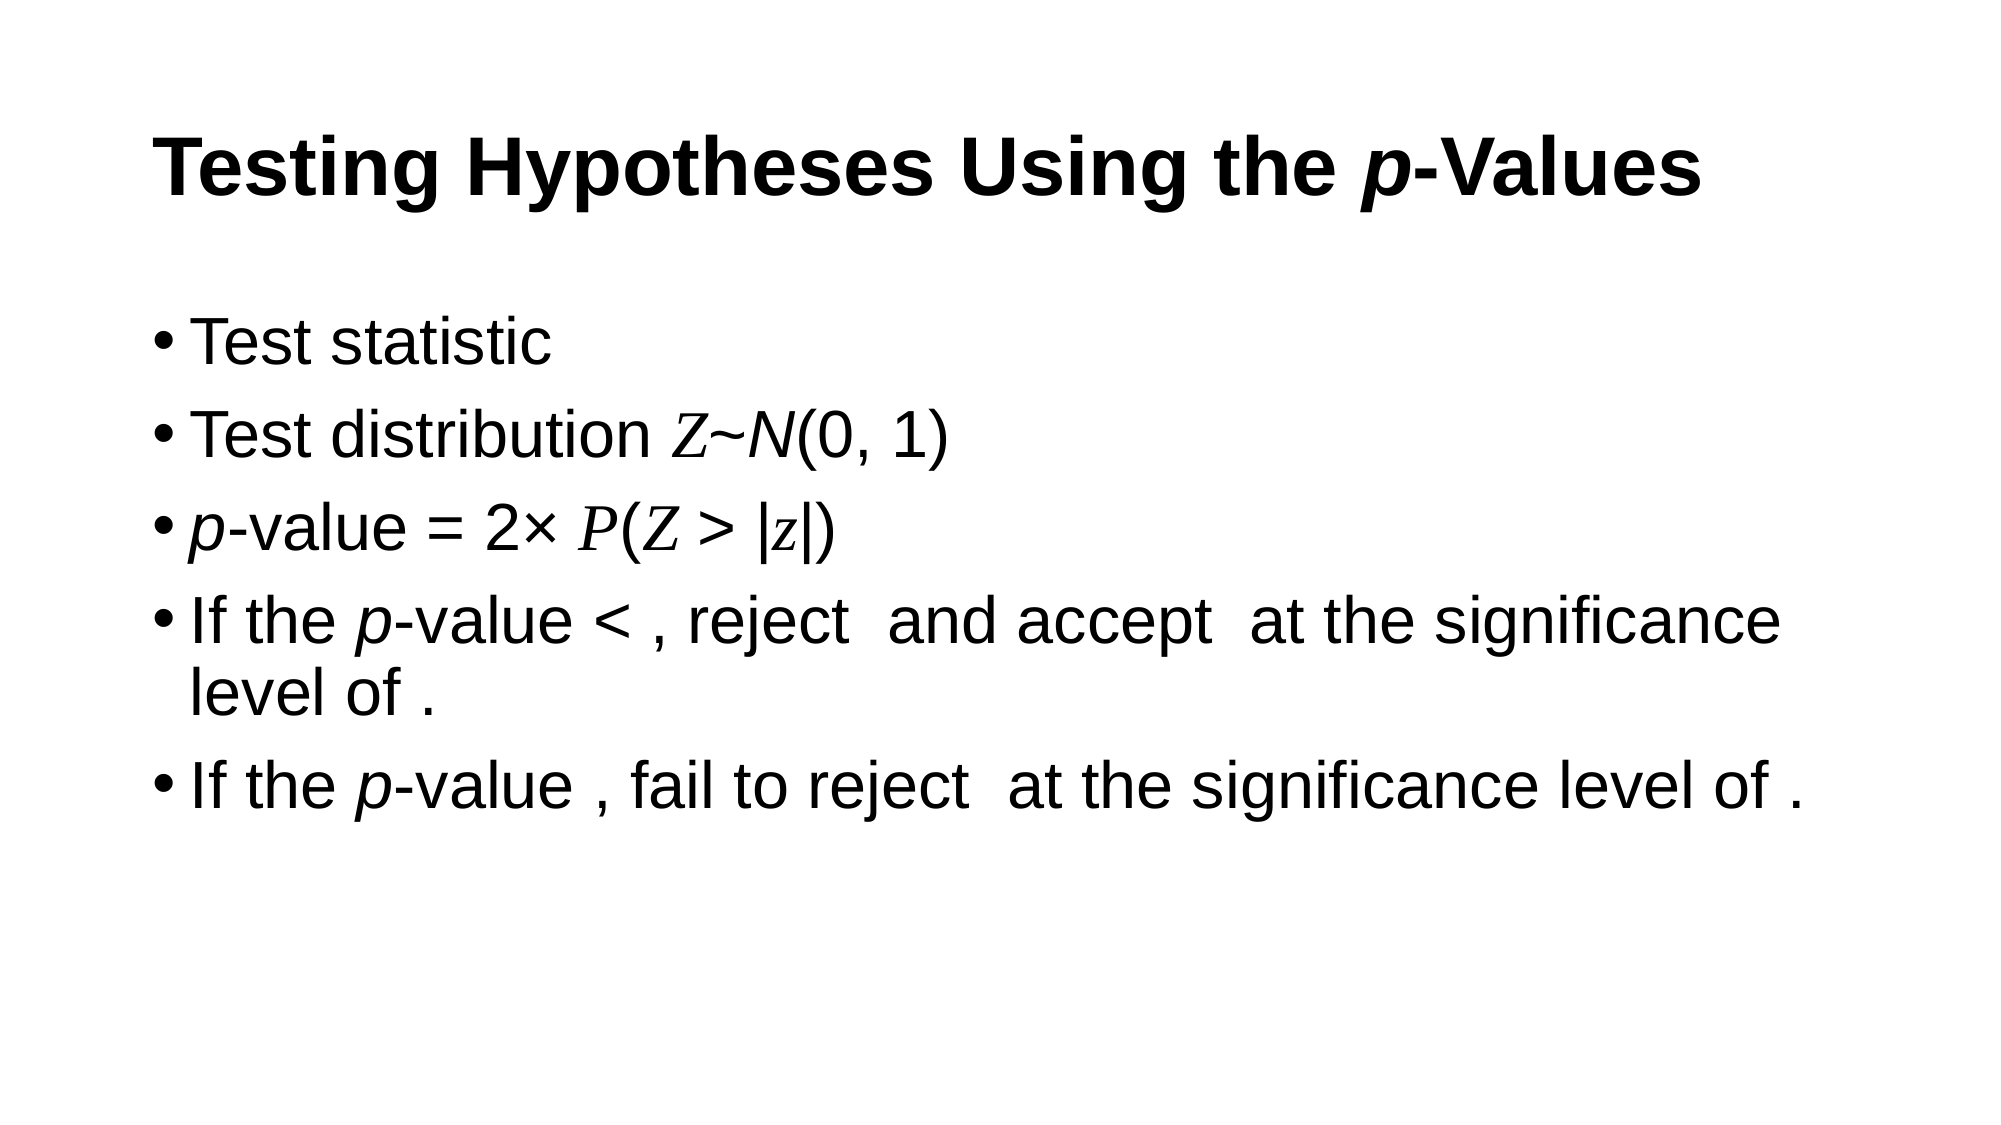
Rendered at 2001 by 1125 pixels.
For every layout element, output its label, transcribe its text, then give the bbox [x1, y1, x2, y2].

title Testing Hypotheses Using the p-Values [137, 59, 1863, 278]
